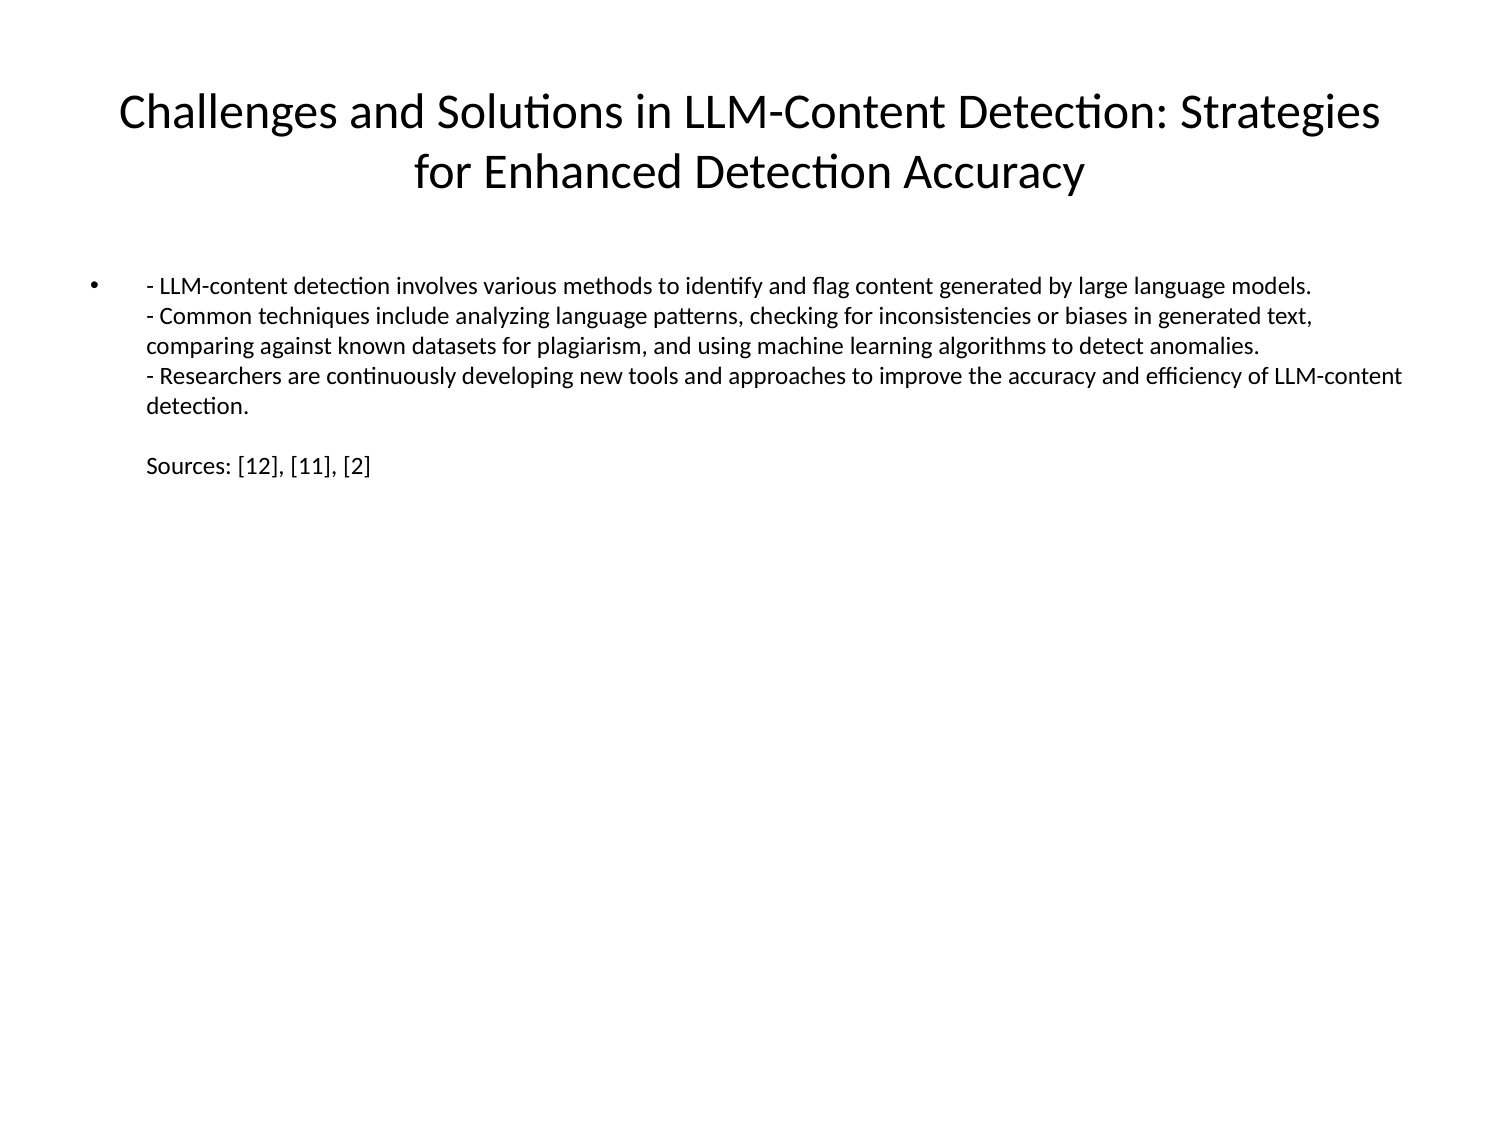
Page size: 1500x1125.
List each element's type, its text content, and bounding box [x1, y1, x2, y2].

title Challenges and Solutions in LLM-Content Detection: Strategies for Enhanced Detection Accuracy [75, 45, 1425, 233]
list - LLM-content detection involves various methods to identify and flag content generated by large language models. - Common techniques include analyzing language patterns, checking for inconsistencies or biases in generated text, comparing against known datasets for plagiarism, and using machine learning algorithms to detect anomalies. - Researchers are continuously developing new tools and approaches to improve the accuracy and efficiency of LLM-content detection. Sources: [12], [11], [2] [75, 262, 1425, 1005]
